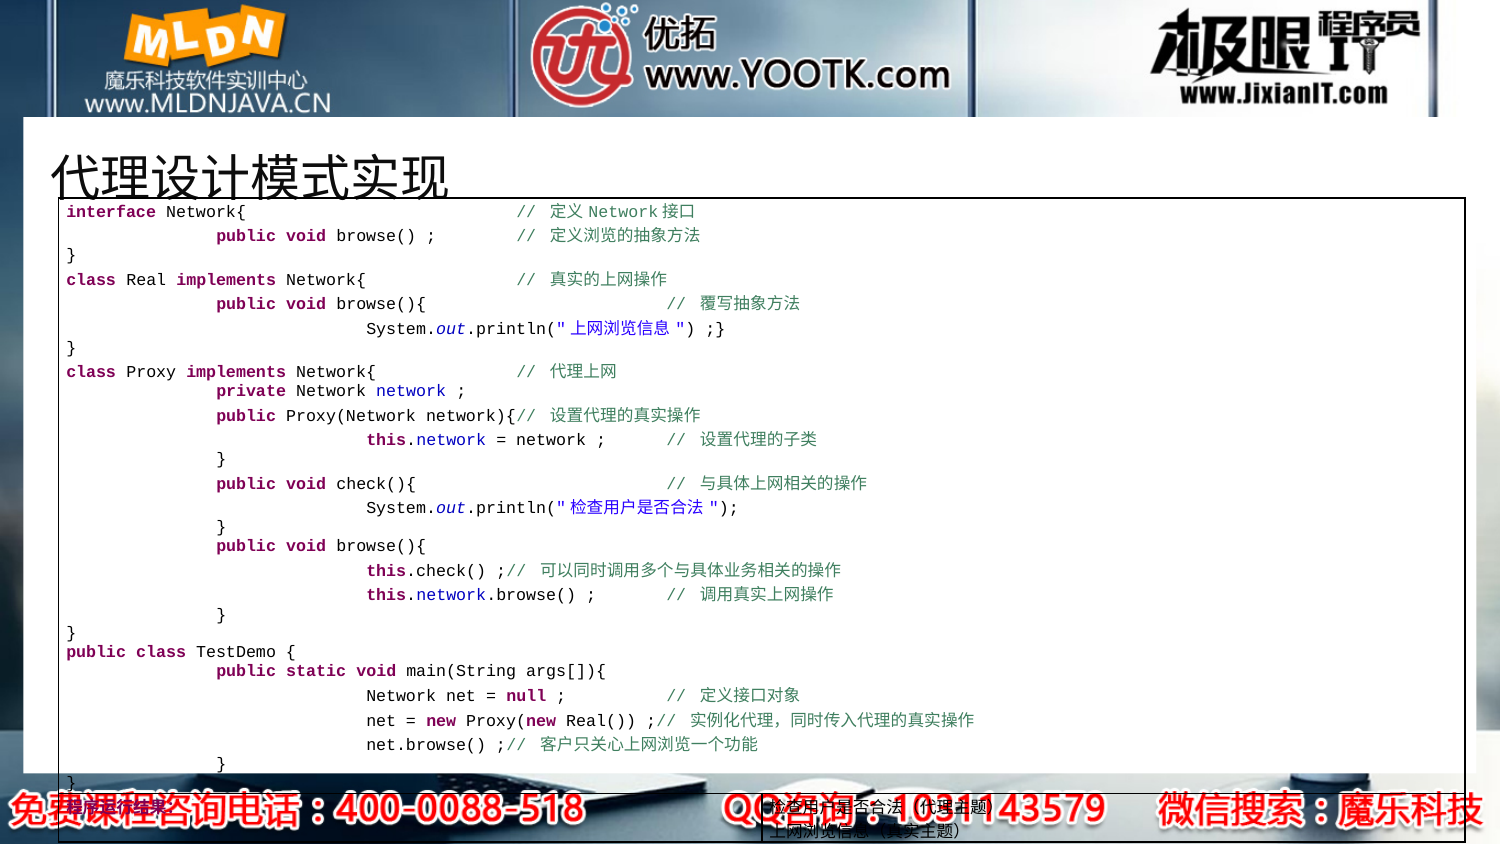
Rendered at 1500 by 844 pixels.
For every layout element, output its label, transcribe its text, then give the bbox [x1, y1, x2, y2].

title 代理设计模式实现 [34, 128, 1466, 225]
table_cell 程序运行结果： [59, 794, 761, 841]
table_cell 检查用户是否合法（代理主题） 上网浏览信息（真实主题） [763, 794, 1464, 841]
picture [0, 0, 1500, 844]
table_header interface Network{ // 定义Network接口 public void browse() ; // 定义浏览的抽象方法 } class Real implements Network{ // 真实的上网操作 public void browse(){ // 覆写抽象方法 System.out.println("上网浏览信息") ;} } class Proxy implements Network{ // 代理上网 private Network network ; public Proxy(Network network){// 设置代理的真实操作 this.network = network ; // 设置代理的子类 } public void check(){ // 与具体上网相关的操作 System.out.println("检查用户是否合法"); } public void browse(){ this.check() ;// 可以同时调用多个与具体业务相关的操作 this.network.browse() ; // 调用真实上网操作 } } public class TestDemo { public static void main(String args[]){ Network net = null ; // 定义接口对象 net = new Proxy(new Real()) ;// 实例化代理，同时传入代理的真实操作 net.browse() ;// 客户只关心上网浏览一个功能 } } [59, 199, 1464, 793]
